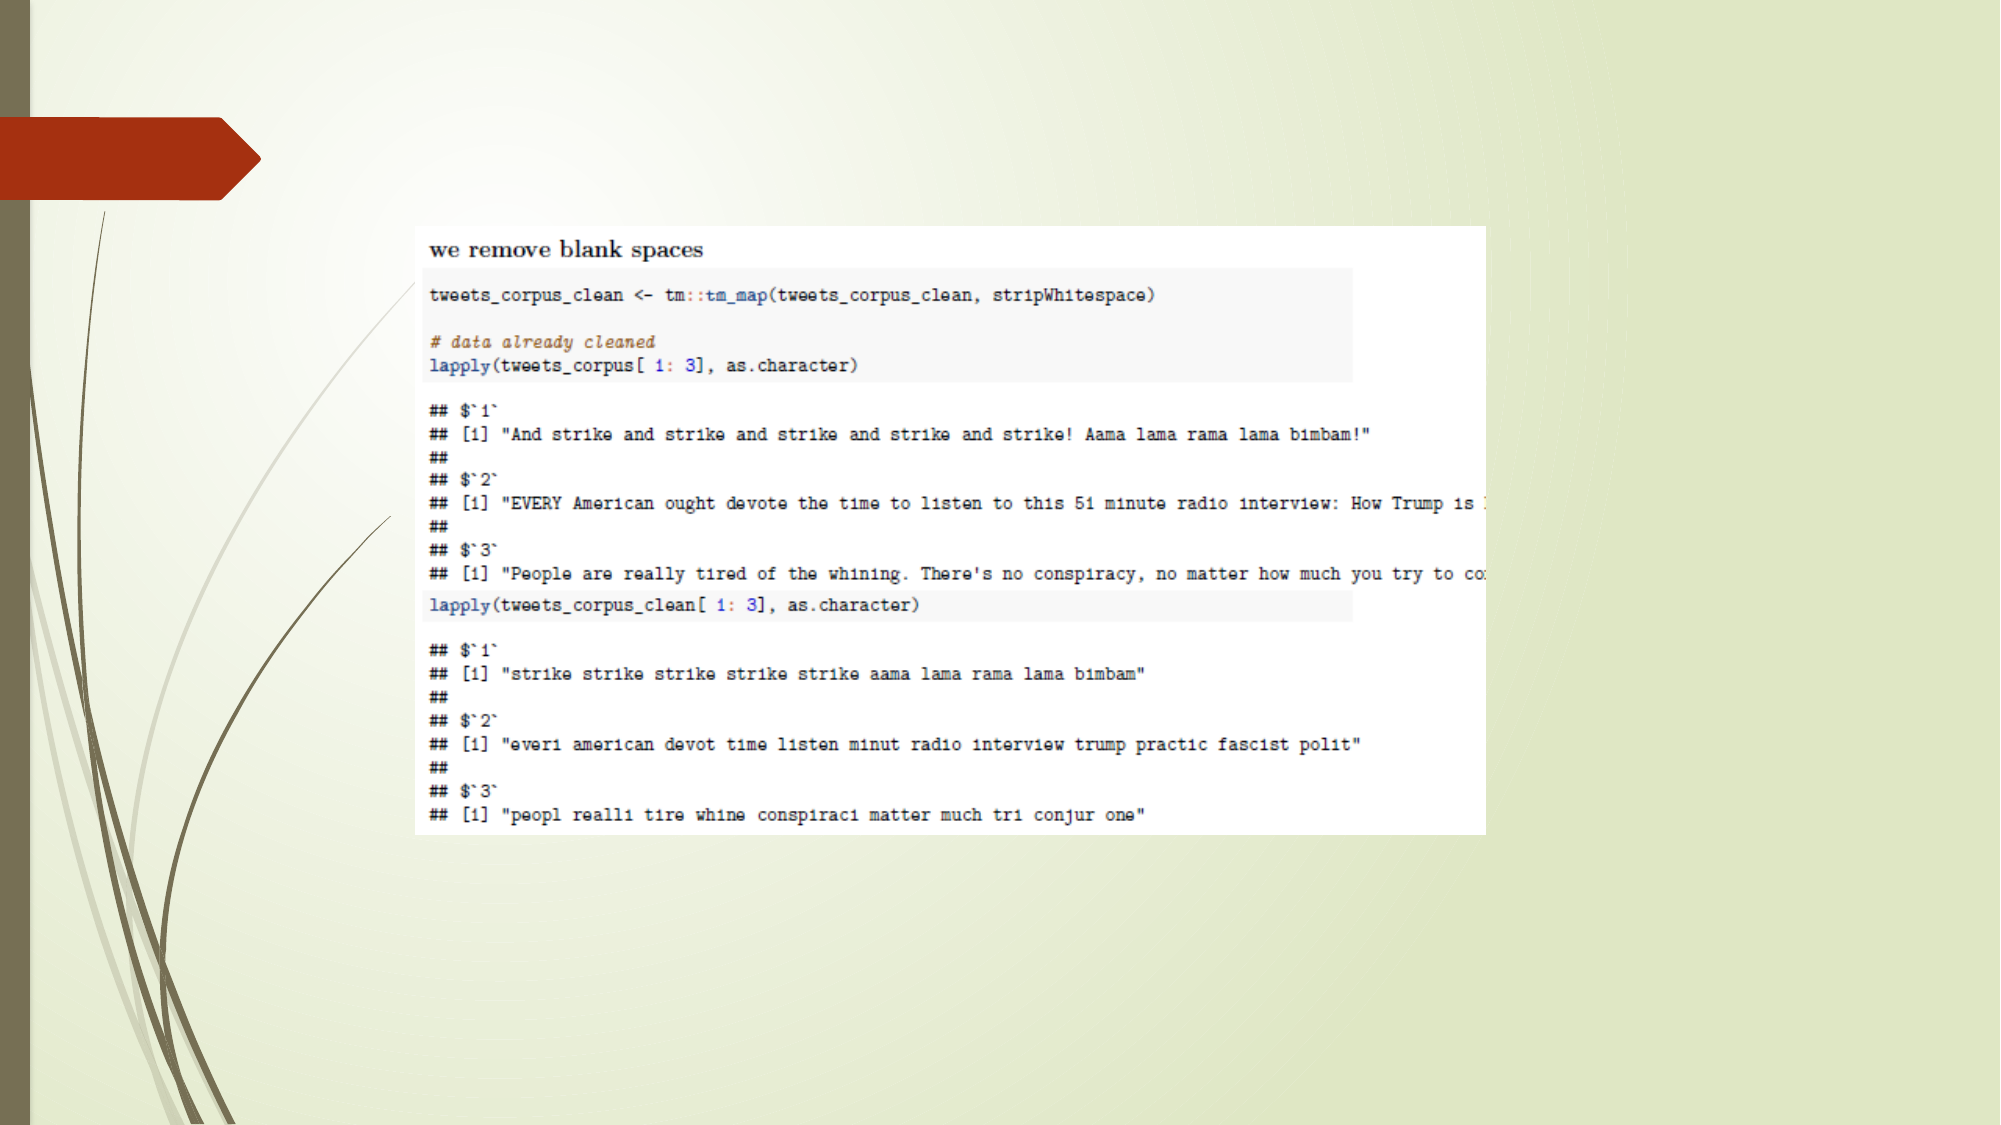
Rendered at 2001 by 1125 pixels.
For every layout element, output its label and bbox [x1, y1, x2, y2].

picture [415, 226, 1487, 835]
